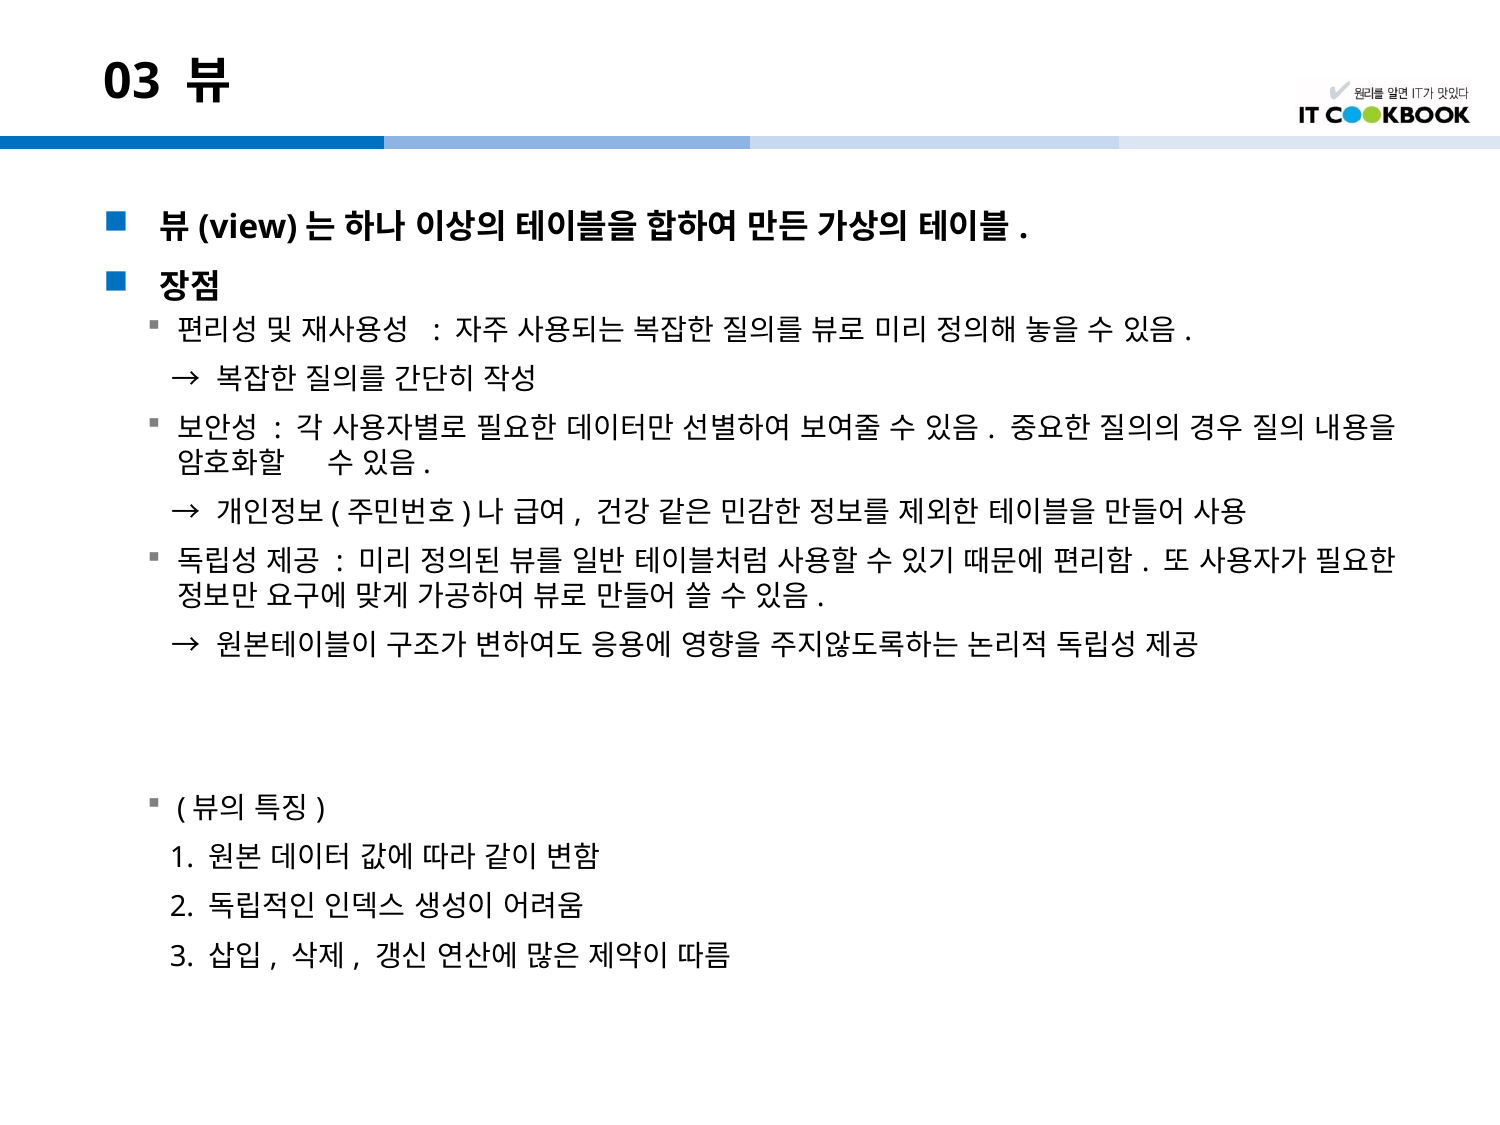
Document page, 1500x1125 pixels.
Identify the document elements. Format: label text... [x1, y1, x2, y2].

title 03 뷰 [88, 32, 1330, 124]
list 뷰(view)는 하나 이상의 테이블을 합하여 만든 가상의 테이블. 장점 편리성 및 재사용성 : 자주 사용되는 복잡한 질의를 뷰로 미리 정의해 놓을 수 있음. → 복잡한 질의를 간단히 작성 보안성 : 각 사용자별로 필요한 데이터만 선별하여 보여줄 수 있음. 중요한 질의의 경우 질의 내용을 암호화할 수 있음. → 개인정보(주민번호)나 급여, 건강 같은 민감한 정보를 제외한 테이블을 만들어 사용 독립성 제공 : 미리 정의된 뷰를 일반 테이블처럼 사용할 수 있기 때문에 편리함. 또 사용자가 필요한 정보만 요구에 맞게 가공하여 뷰로 만들어 쓸 수 있음. → 원본테이블이 구조가 변하여도 응용에 영향을 주지않도록하는 논리적 독립성 제공 (뷰의 특징) 1. 원본 데이터 값에 따라 같이 변함 2. 독립적인 인덱스 생성이 어려움 3. 삽입, 삭제, 갱신 연산에 많은 제약이 따름 [88, 177, 1412, 1077]
picture [1295, 78, 1473, 125]
